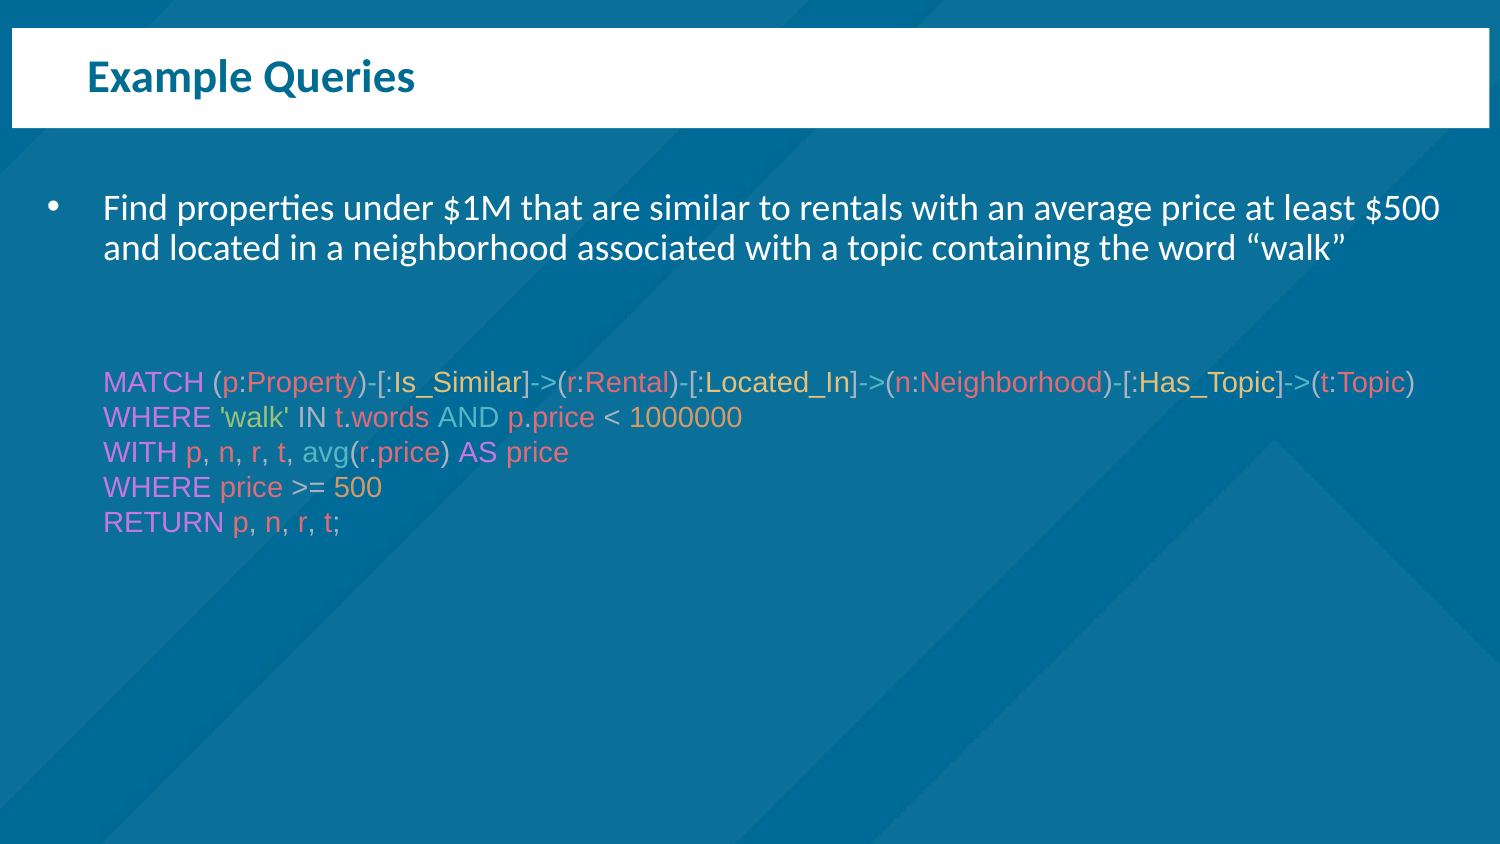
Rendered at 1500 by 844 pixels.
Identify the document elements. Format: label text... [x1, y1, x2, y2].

list Find properties under $1M that are similar to rentals with an average price at least $500 and located in a neighborhood associated with a topic containing the word “walk” MATCH (p:Property)-[:Is_Similar]->(r:Rental)-[:Located_In]->(n:Neighborhood)-[:Has_Topic]->(t:Topic) WHERE 'walk' IN t.words AND p.price < 1000000 WITH p, n, r, t, avg(r.price) AS price WHERE price >= 500 RETURN p, n, r, t; [28, 142, 1490, 802]
title Example Queries [12, 28, 1490, 129]
